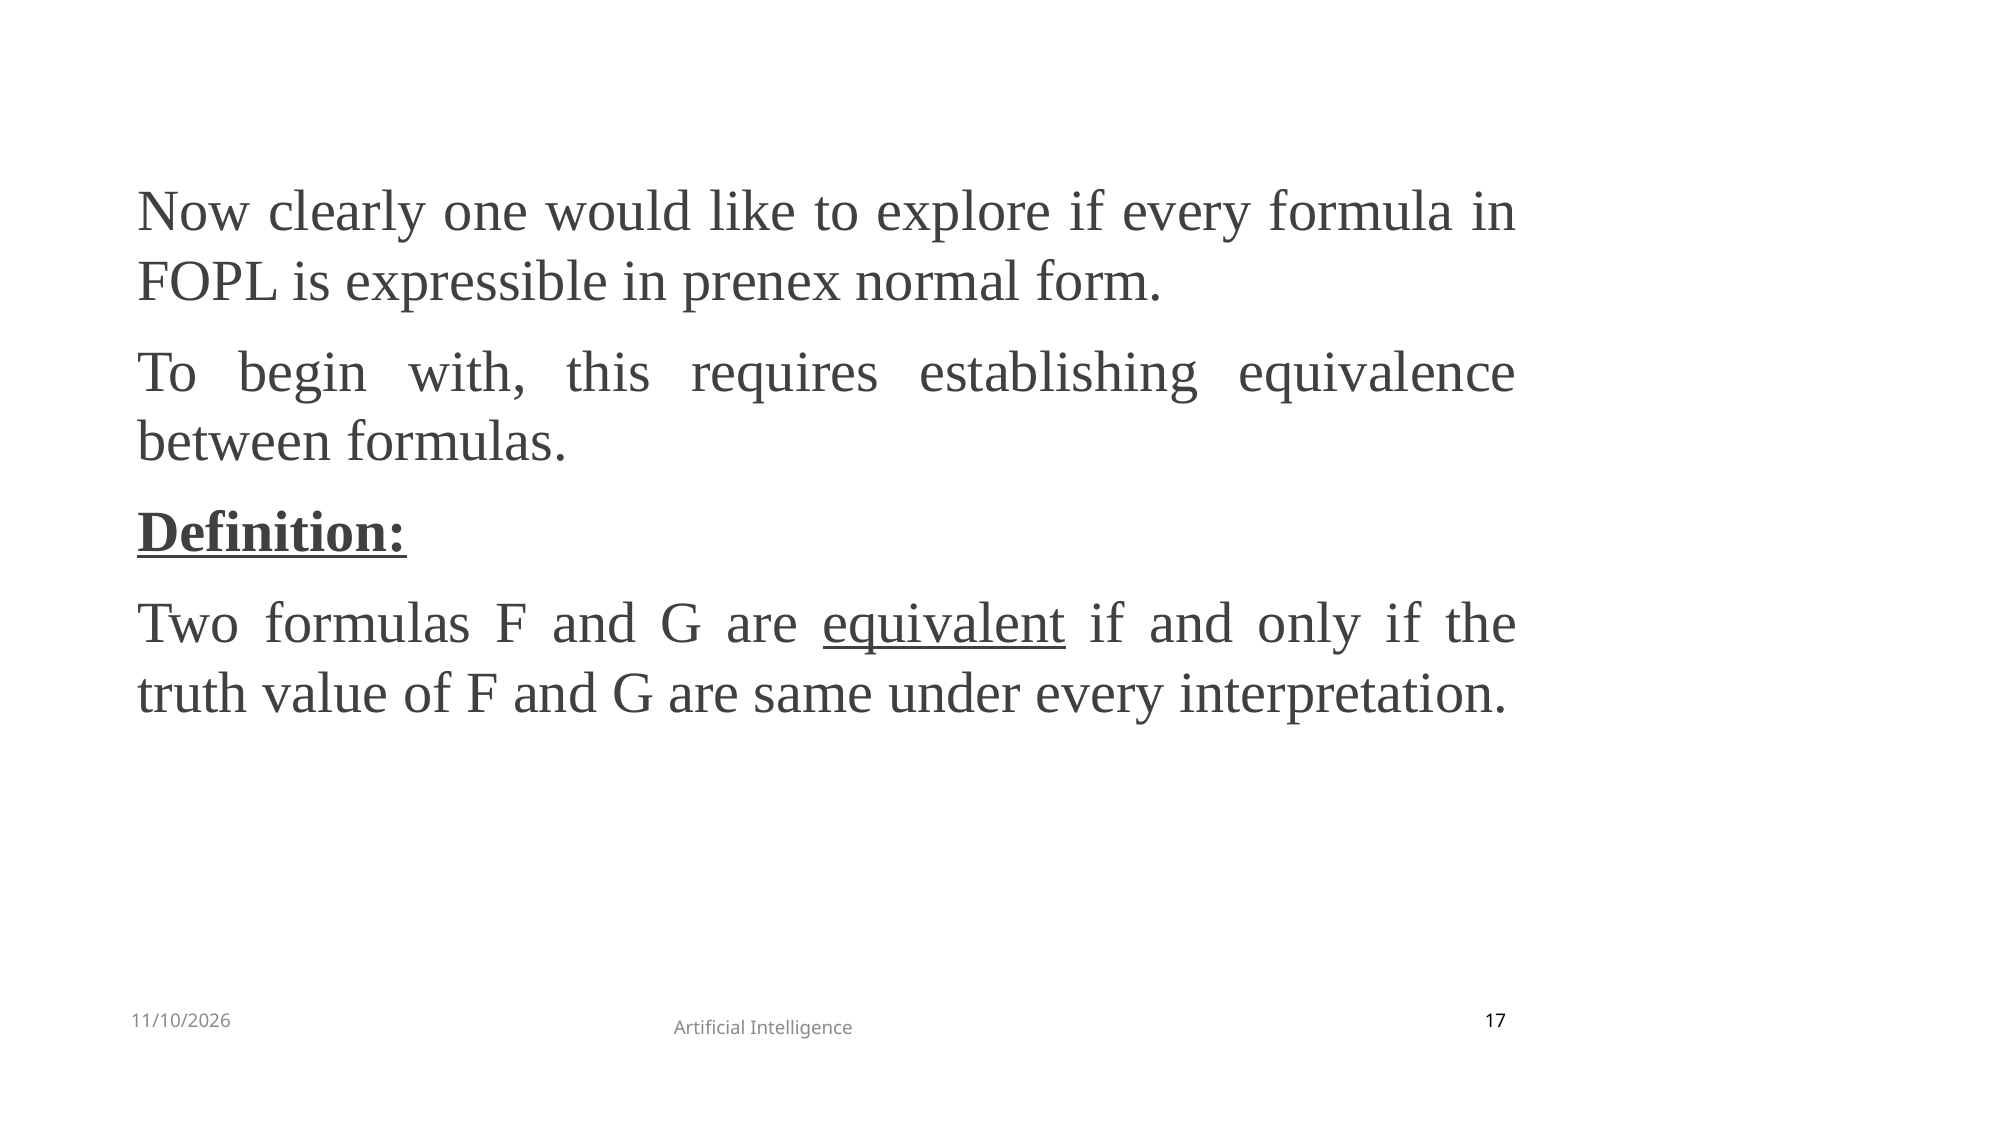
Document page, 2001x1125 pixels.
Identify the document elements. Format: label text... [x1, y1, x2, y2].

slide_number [111, 991, 246, 1051]
list Now clearly one would like to explore if every formula in FOPL is expressible in prenex normal form. To begin with, this requires establishing equivalence between formulas. Definition: Two formulas F and G are equivalent if and only if the truth value of F and G are same under every interpretation. [122, 164, 1533, 991]
footer Artificial Intelligence [658, 998, 997, 1059]
slide_number 17 [1409, 991, 1522, 1051]
